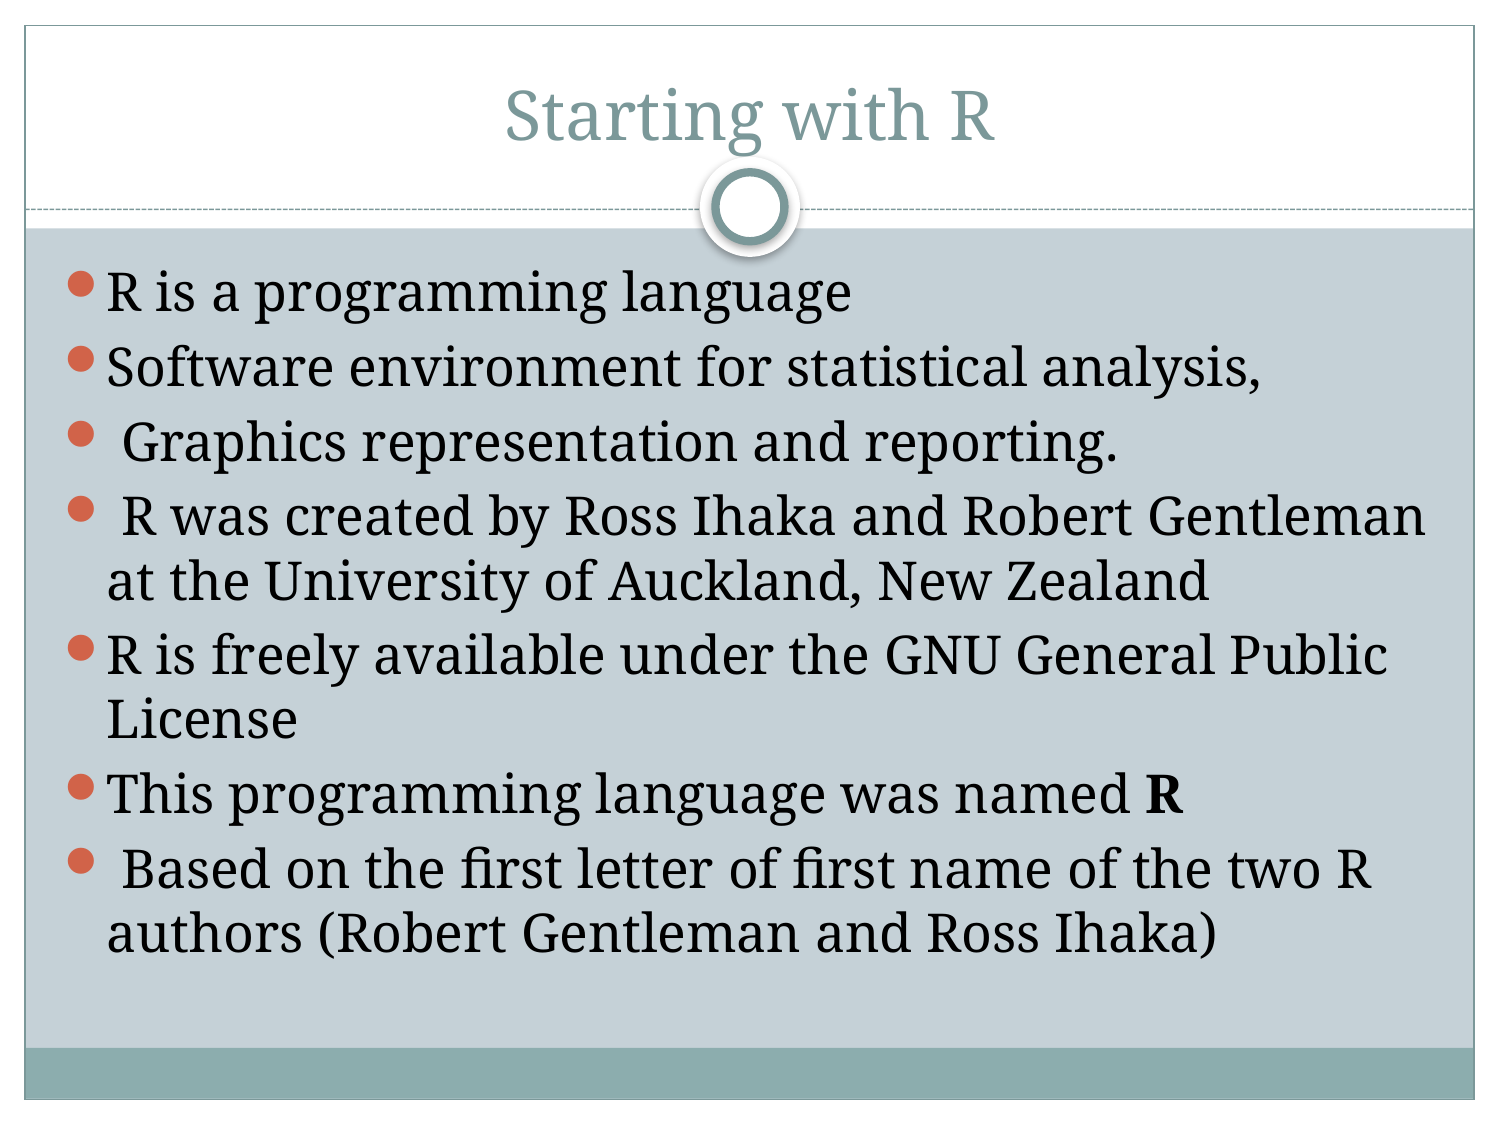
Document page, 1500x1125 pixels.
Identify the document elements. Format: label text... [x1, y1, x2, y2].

title Starting with R [49, 37, 1450, 162]
list R is a programming language Software environment for statistical analysis, Graphics representation and reporting. R was created by Ross Ihaka and Robert Gentleman at the University of Auckland, New Zealand R is freely available under the GNU General Public License This programming language was named R Based on the first letter of first name of the two R authors (Robert Gentleman and Ross Ihaka) [49, 250, 1445, 1001]
